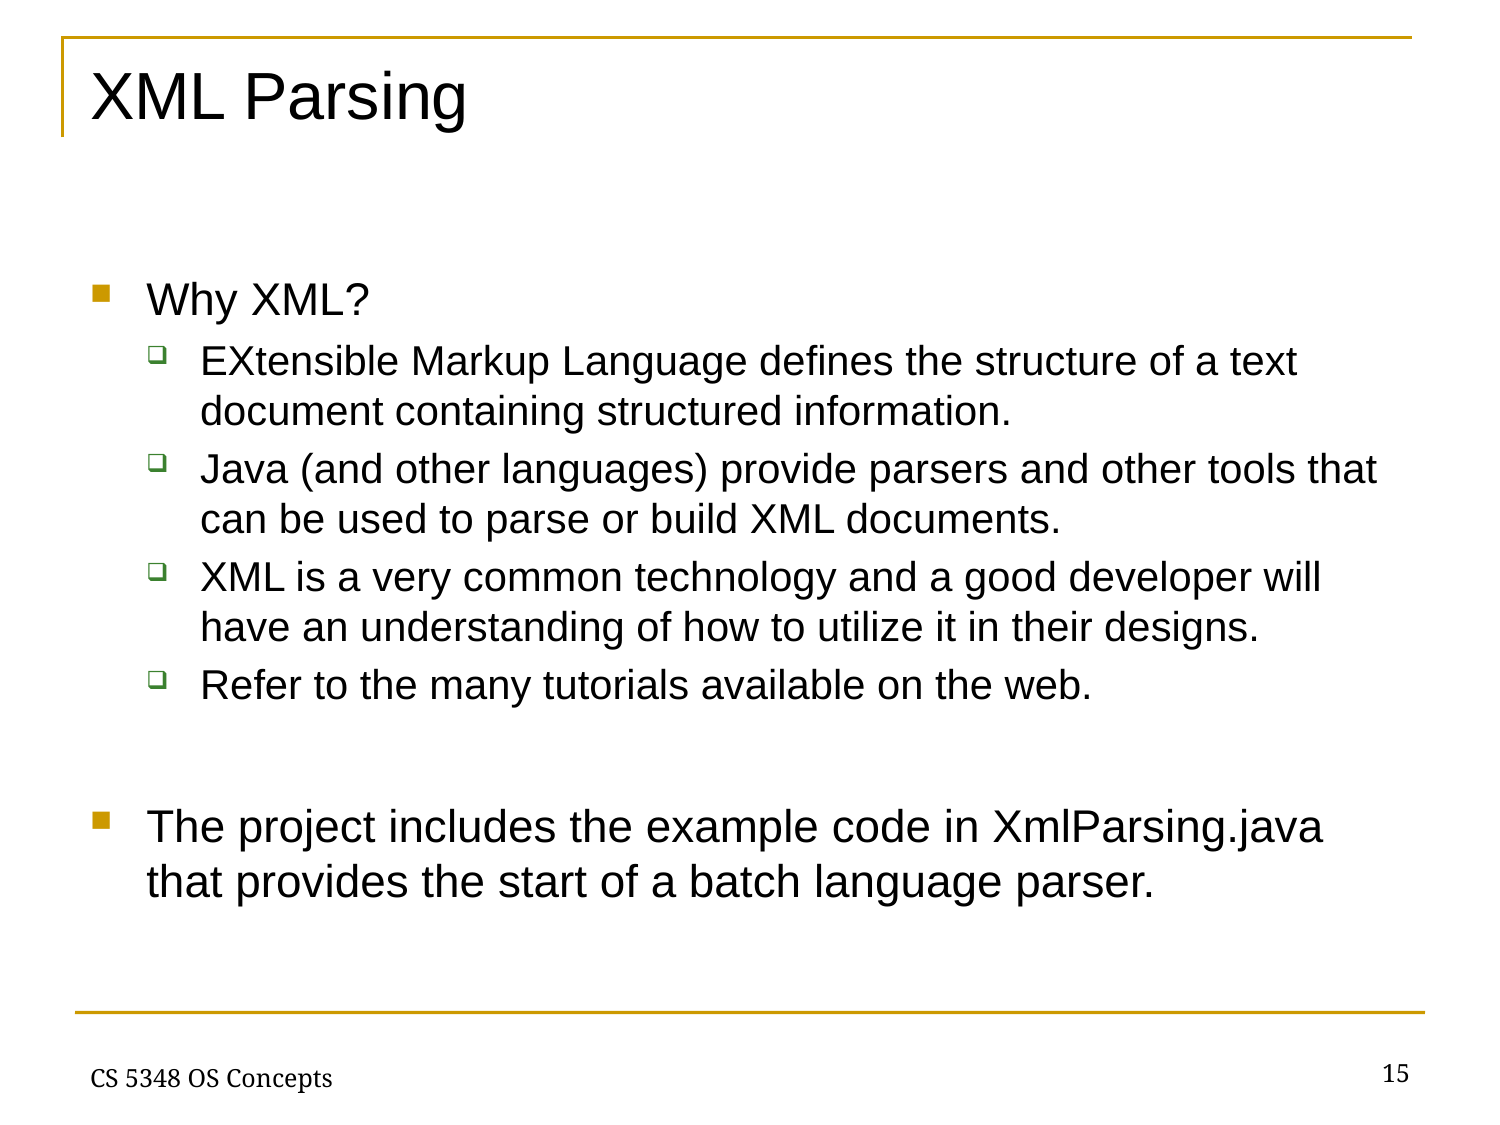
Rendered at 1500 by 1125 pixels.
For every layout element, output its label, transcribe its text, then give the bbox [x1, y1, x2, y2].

slide_number CS 5348 OS Concepts [75, 1025, 475, 1100]
list Why XML? EXtensible Markup Language defines the structure of a text document containing structured information. Java (and other languages) provide parsers and other tools that can be used to parse or build XML documents. XML is a very common technology and a good developer will have an understanding of how to utilize it in their designs. Refer to the many tutorials available on the web. The project includes the example code in XmlParsing.java that provides the start of a batch language parser. [75, 262, 1425, 1006]
title XML Parsing [75, 45, 1425, 233]
slide_number 15 [1074, 1024, 1425, 1100]
